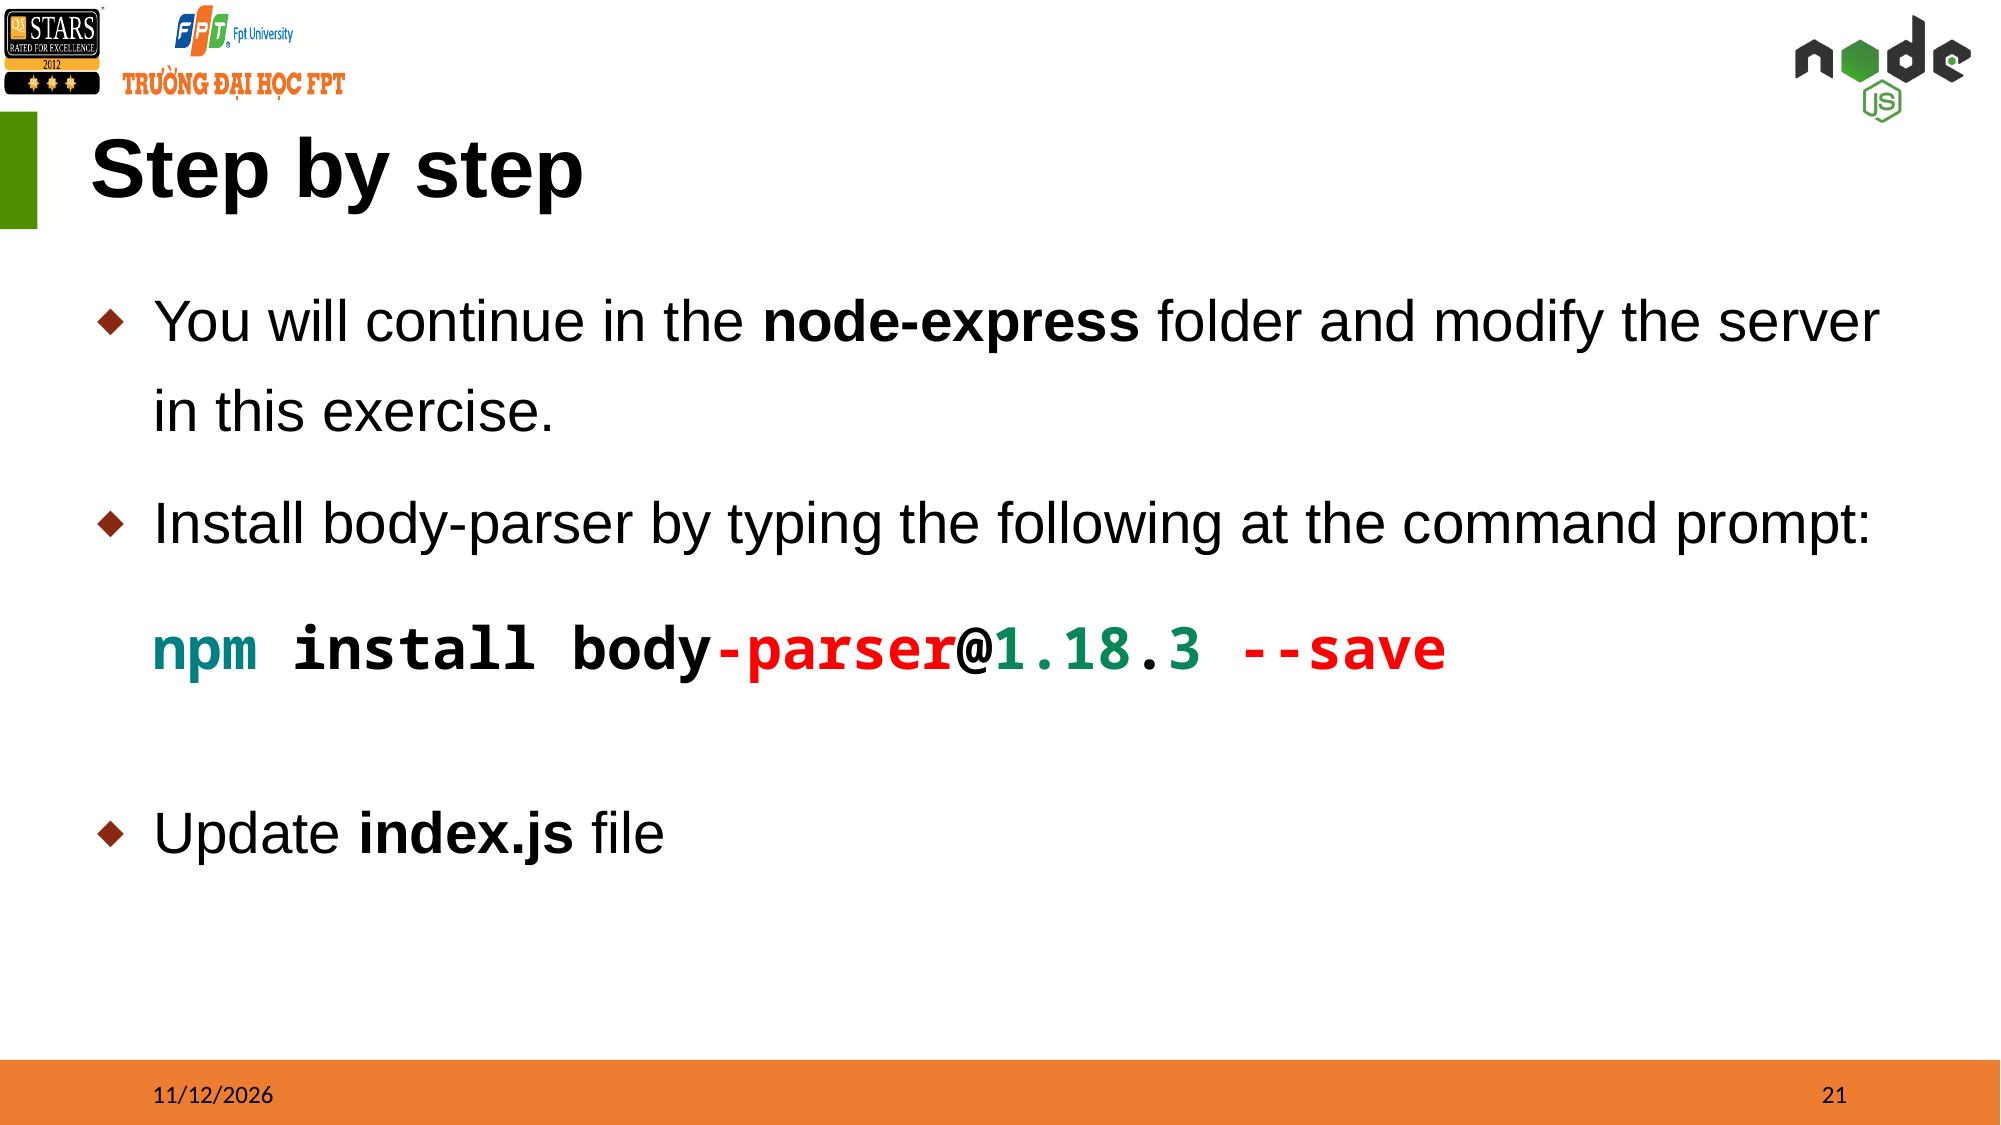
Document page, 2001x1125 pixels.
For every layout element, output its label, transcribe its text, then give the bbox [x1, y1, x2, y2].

picture [1766, 0, 2000, 157]
title Step by step [37, 111, 1978, 230]
slide_number 21 [1412, 1063, 1863, 1124]
list You will continue in the node-express folder and modify the server in this exercise. Install body-parser by typing the following at the command prompt: Update index.js file [82, 254, 1916, 1014]
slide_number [137, 1063, 588, 1124]
text_box npm install body-parser@1.18.3 --save [137, 603, 1520, 689]
